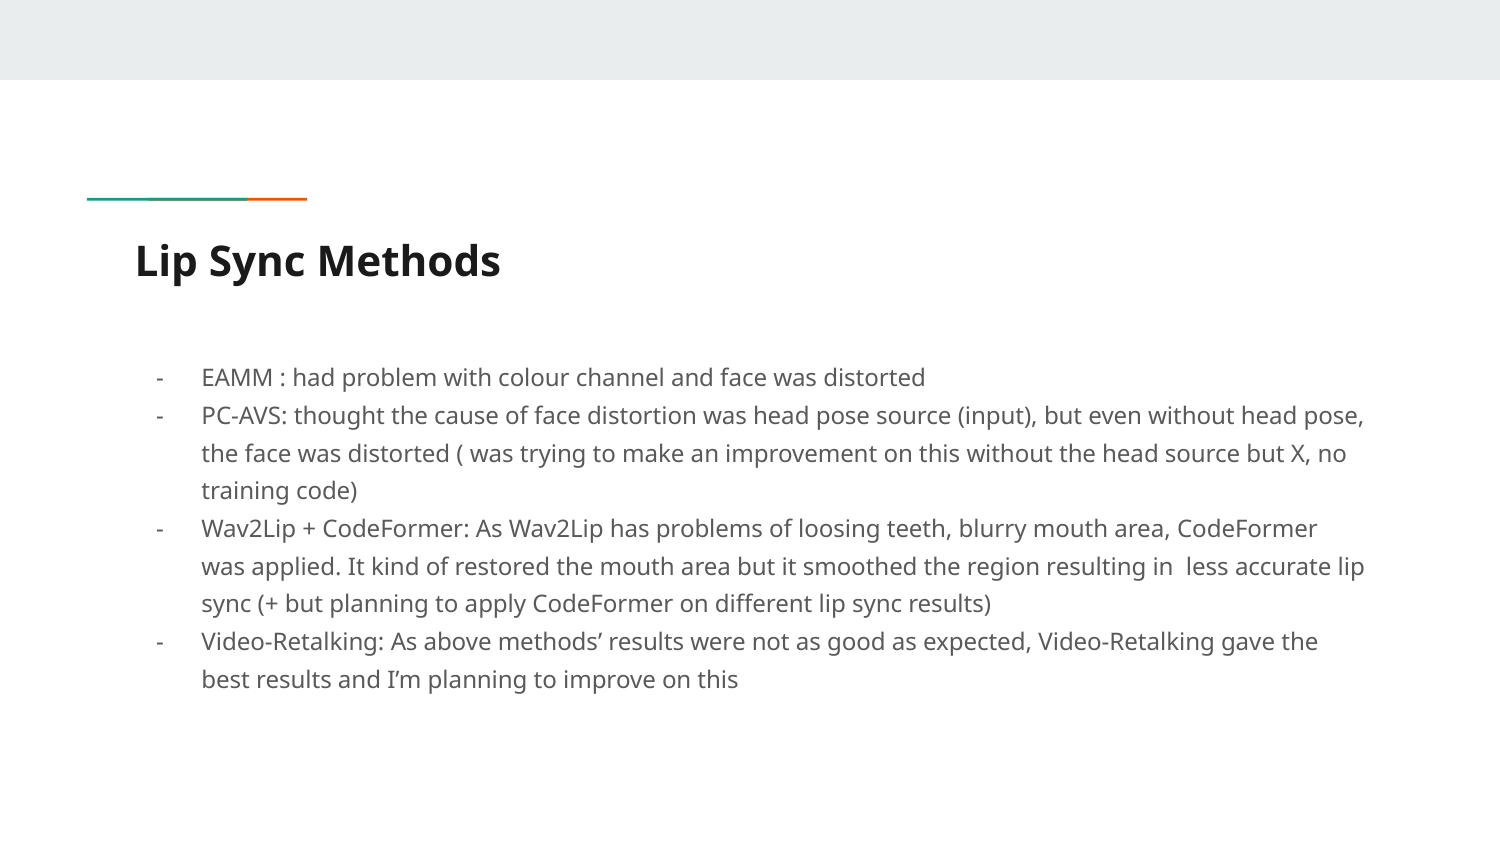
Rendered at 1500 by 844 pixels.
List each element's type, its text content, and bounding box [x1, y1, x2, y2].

list EAMM : had problem with colour channel and face was distorted PC-AVS: thought the cause of face distortion was head pose source (input), but even without head pose, the face was distorted ( was trying to make an improvement on this without the head source but X, no training code) Wav2Lip + CodeFormer: As Wav2Lip has problems of loosing teeth, blurry mouth area, CodeFormer was applied. It kind of restored the mouth area but it smoothed the region resulting in less accurate lip sync (+ but planning to apply CodeFormer on different lip sync results) Video-Retalking: As above methods’ results were not as good as expected, Video-Retalking gave the best results and I’m planning to improve on this [119, 341, 1381, 712]
title Lip Sync Methods [119, 216, 1381, 305]
